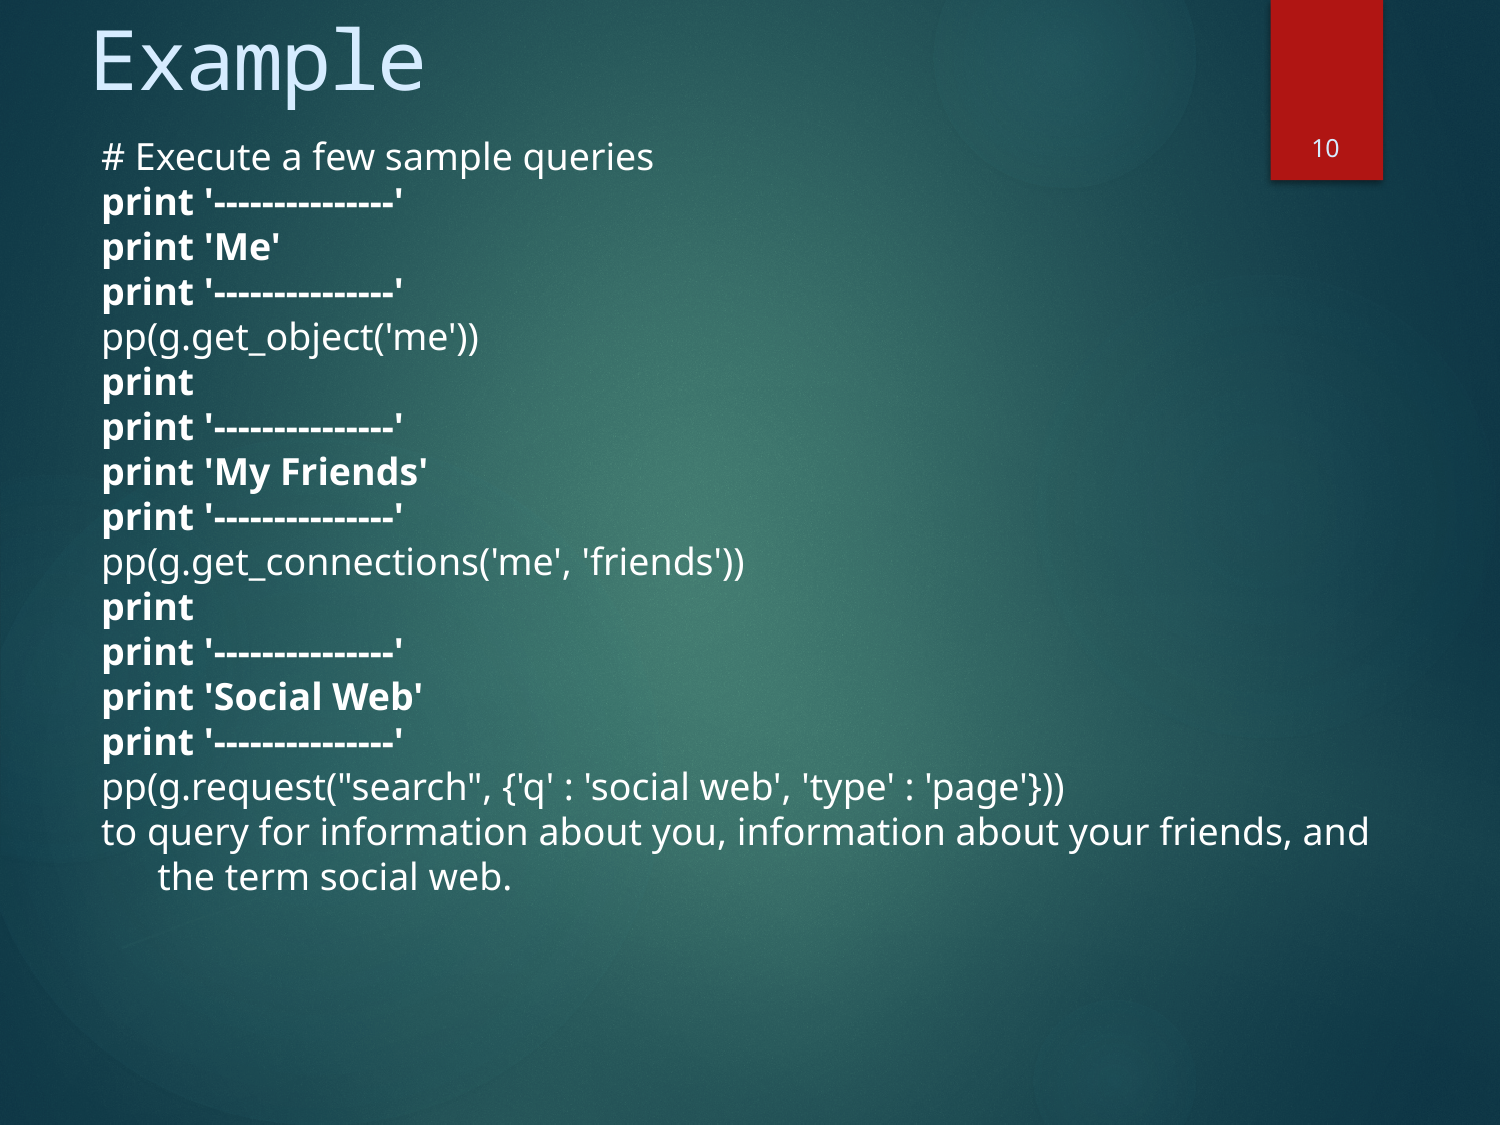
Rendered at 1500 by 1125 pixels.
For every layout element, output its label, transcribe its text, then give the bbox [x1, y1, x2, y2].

slide_number 10 [1273, 48, 1378, 175]
text_box # Execute a few sample queries print '---------------' print 'Me' print '---------------' pp(g.get_object('me')) print print '---------------' print 'My Friends' print '---------------' pp(g.get_connections('me', 'friends')) print print '---------------' print 'Social Web' print '---------------' pp(g.request("search", {'q' : 'social web', 'type' : 'page'})) to query for information about you, information about your friends, and the term social web. [75, 125, 1425, 1088]
text_box Example [75, 0, 1425, 125]
